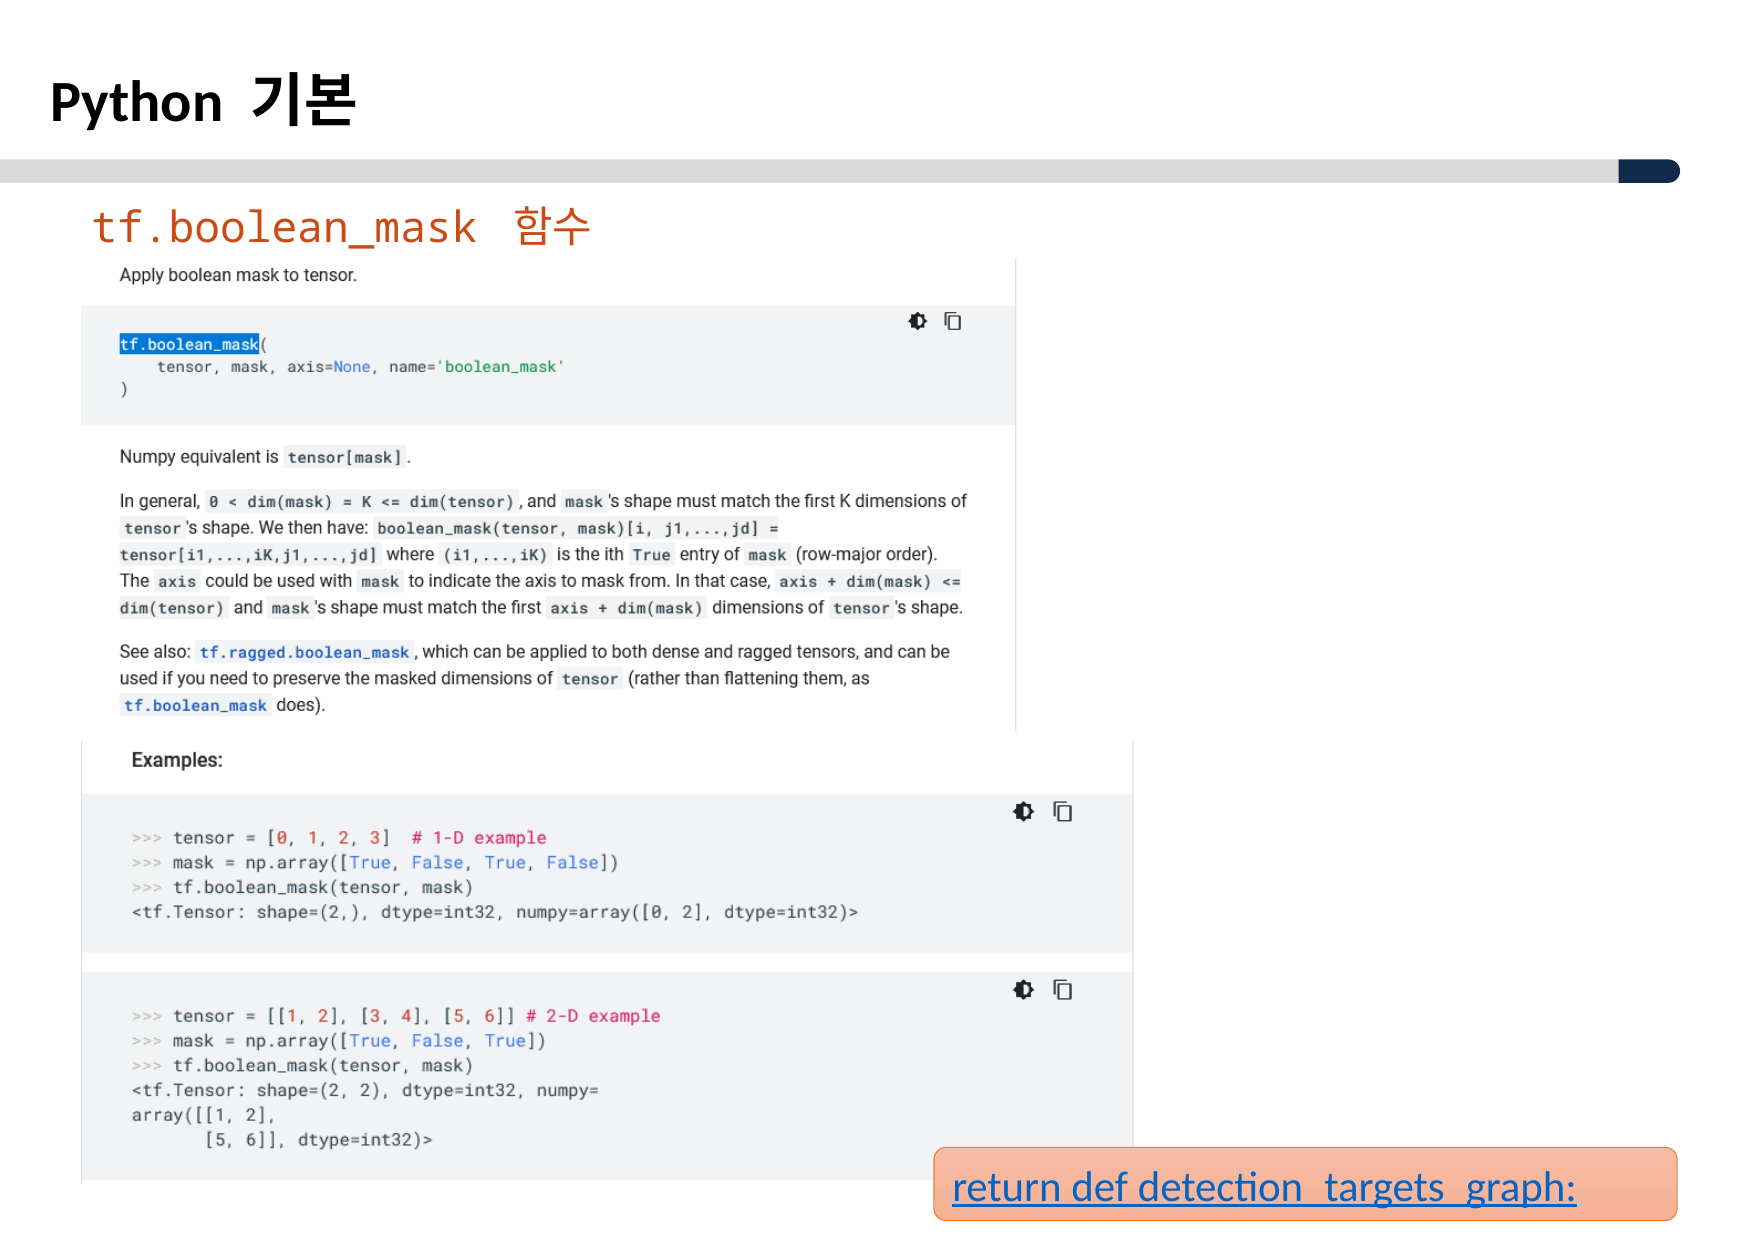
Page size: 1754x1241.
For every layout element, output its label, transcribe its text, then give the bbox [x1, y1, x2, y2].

picture [81, 741, 1135, 1184]
text_box Python 기본 [35, 55, 373, 140]
text_box return def detection_targets_graph: [933, 1146, 1678, 1222]
picture [81, 259, 1024, 732]
text_box tf.boolean_mask 함수 [76, 192, 607, 259]
